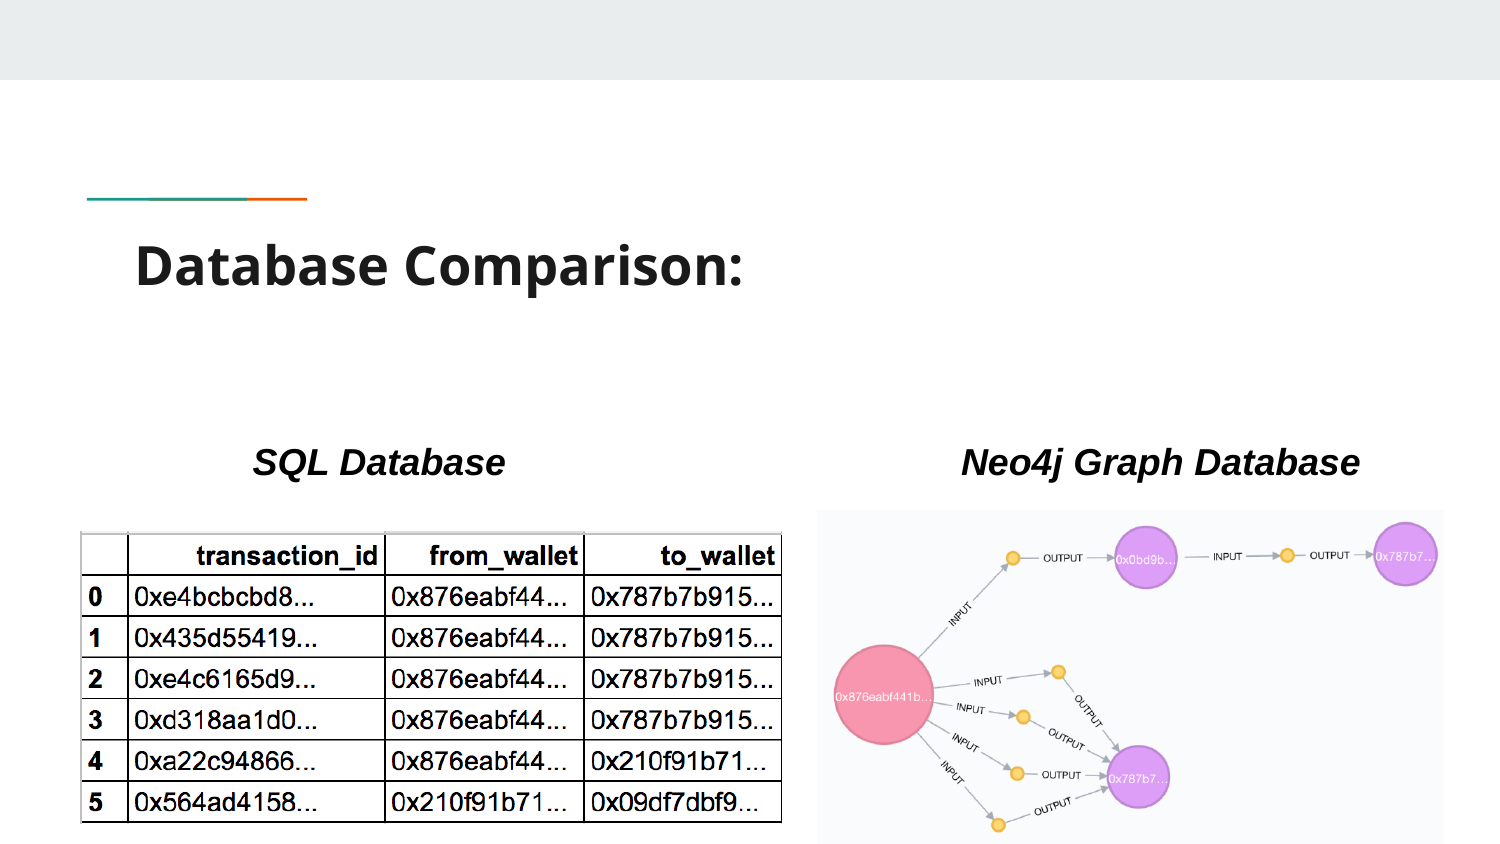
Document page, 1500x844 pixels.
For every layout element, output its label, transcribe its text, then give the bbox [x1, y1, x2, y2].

picture [816, 510, 1443, 844]
title Database Comparison: [119, 216, 1381, 305]
text_box Neo4j Graph Database [946, 422, 1400, 509]
text_box SQL Database [237, 422, 577, 493]
picture [80, 530, 782, 824]
